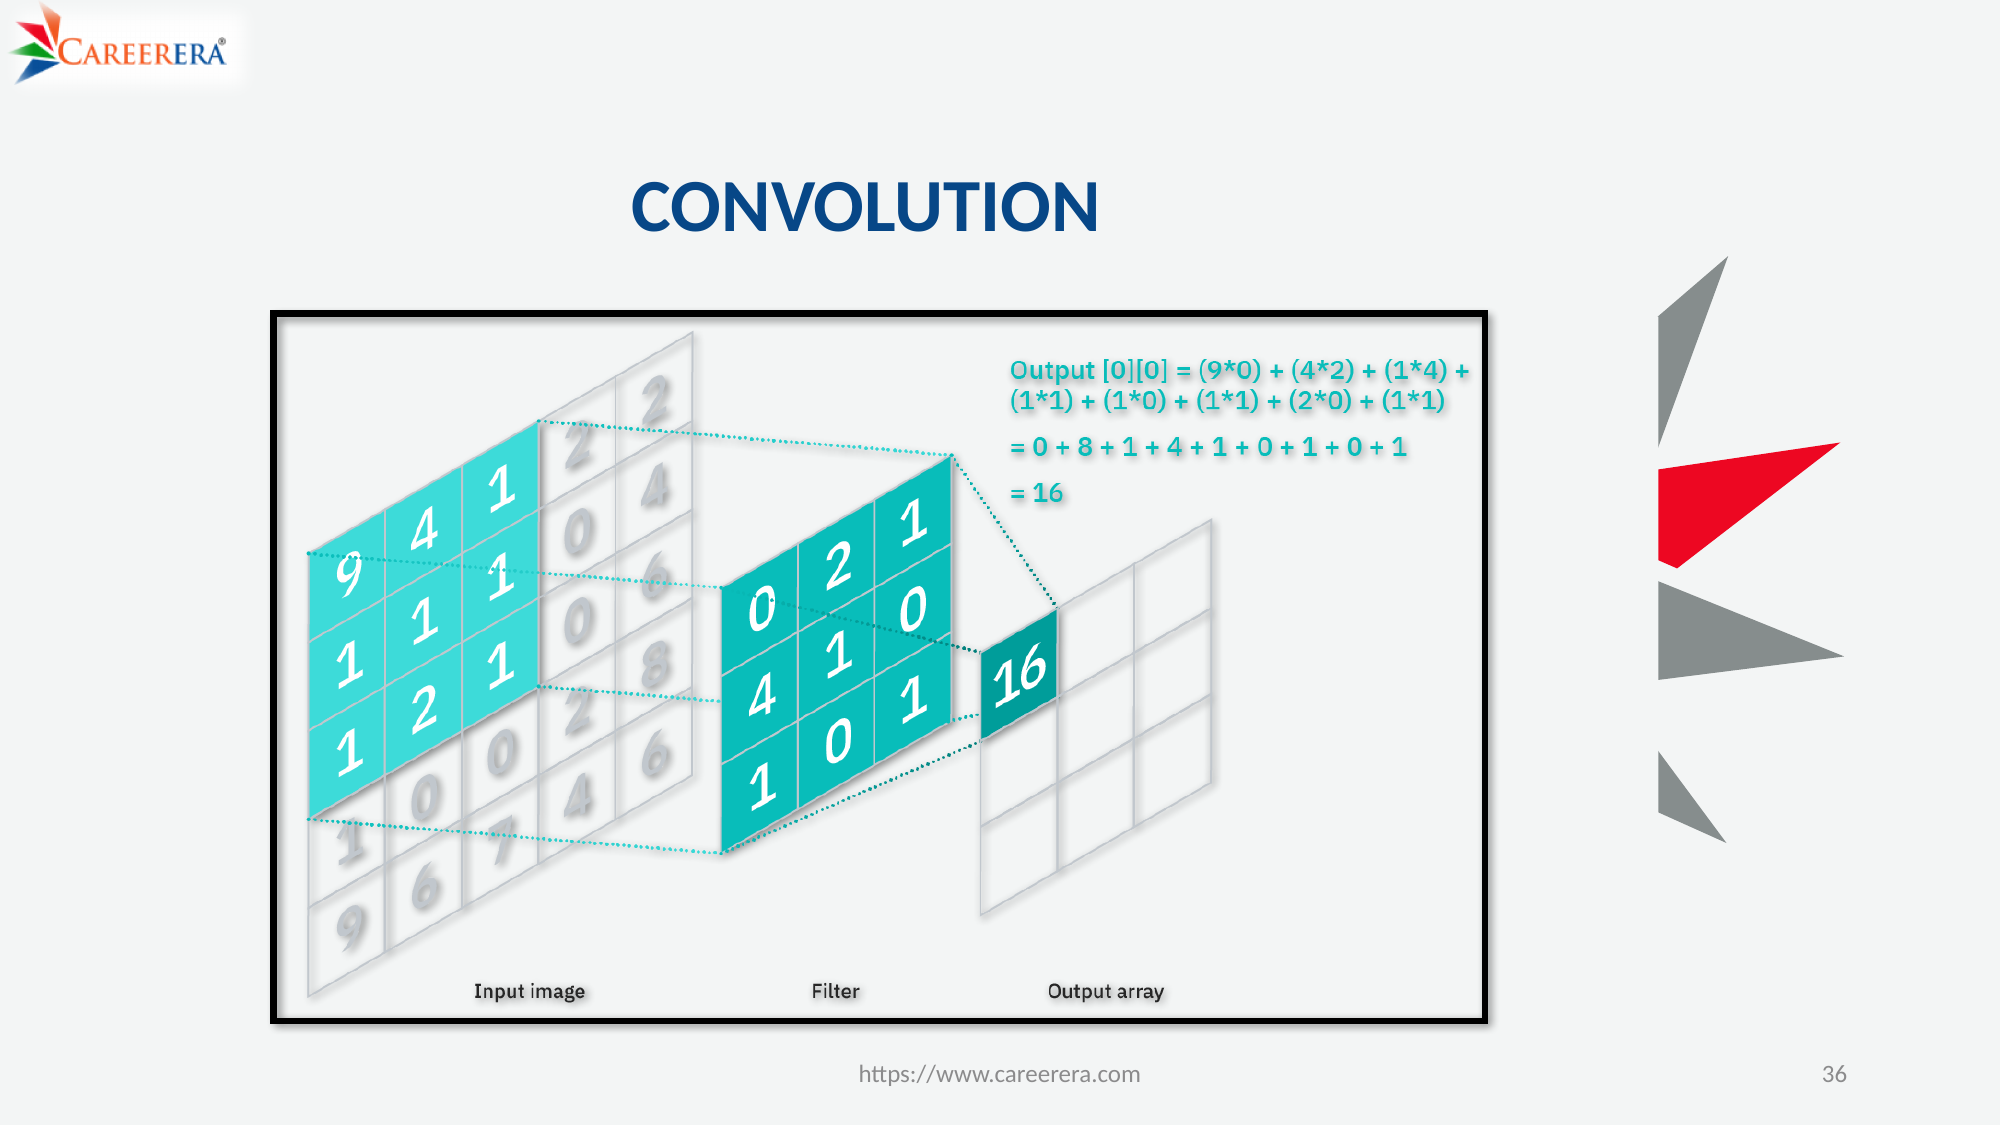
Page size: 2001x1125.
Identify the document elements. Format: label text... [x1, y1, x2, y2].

picture [0, 0, 262, 104]
footer https://www.careerera.com [662, 1042, 1338, 1103]
title CONVOLUTION [133, 137, 1617, 278]
slide_number 36 [1412, 1042, 1863, 1103]
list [276, 316, 1483, 1018]
